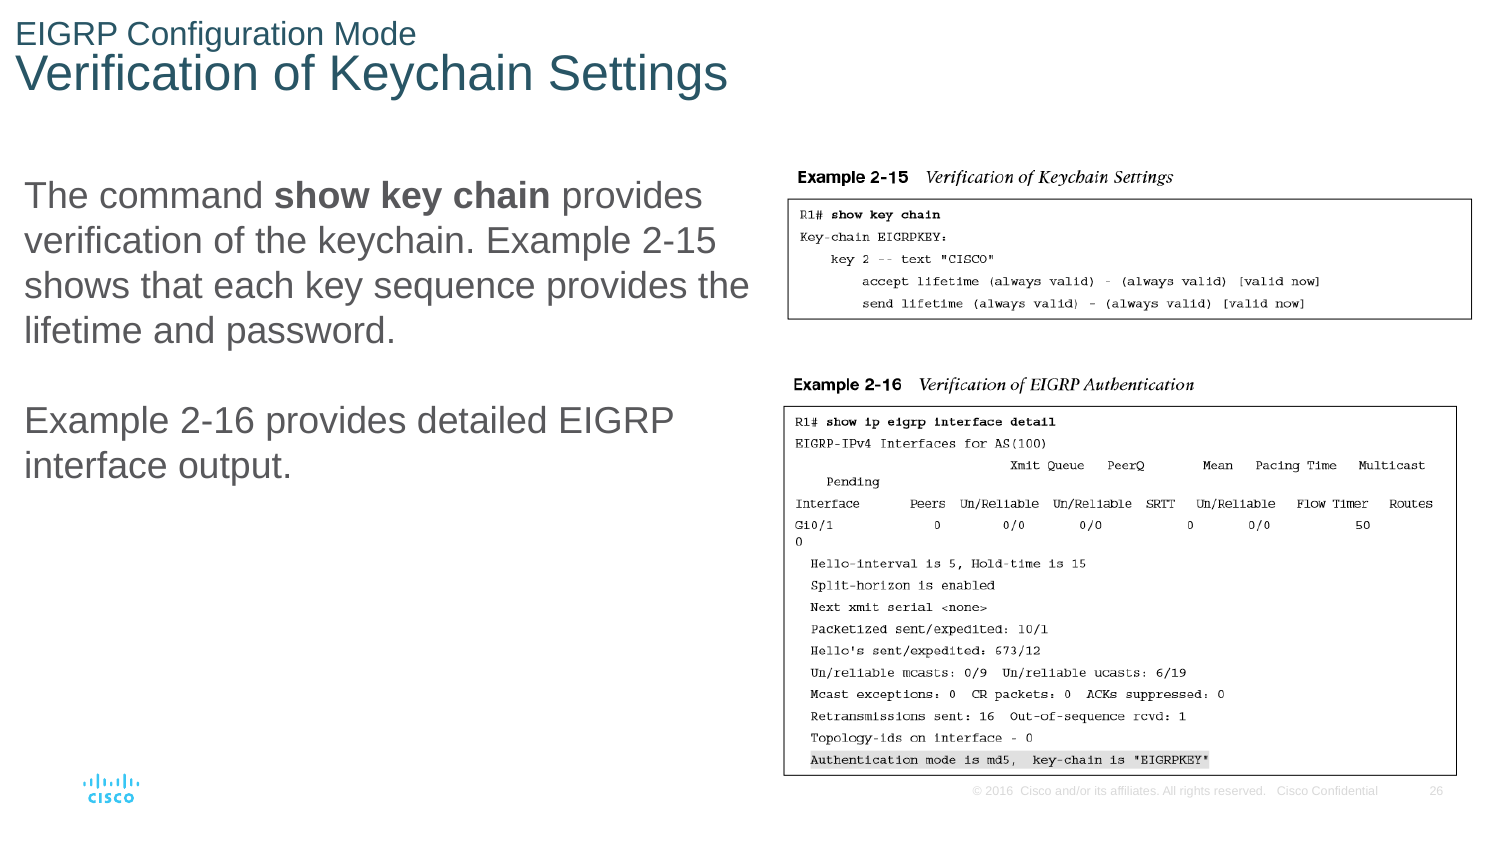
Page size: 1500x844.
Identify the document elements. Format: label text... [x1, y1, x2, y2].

title EIGRP Configuration Mode Verification of Keychain Settings [0, 0, 1045, 121]
picture [751, 367, 1468, 787]
picture [774, 163, 1491, 324]
text_box The command show key chain provides verification of the keychain. Example 2-15 shows that each key sequence provides the lifetime and password. Example 2-16 provides detailed EIGRP interface output. [9, 163, 769, 533]
